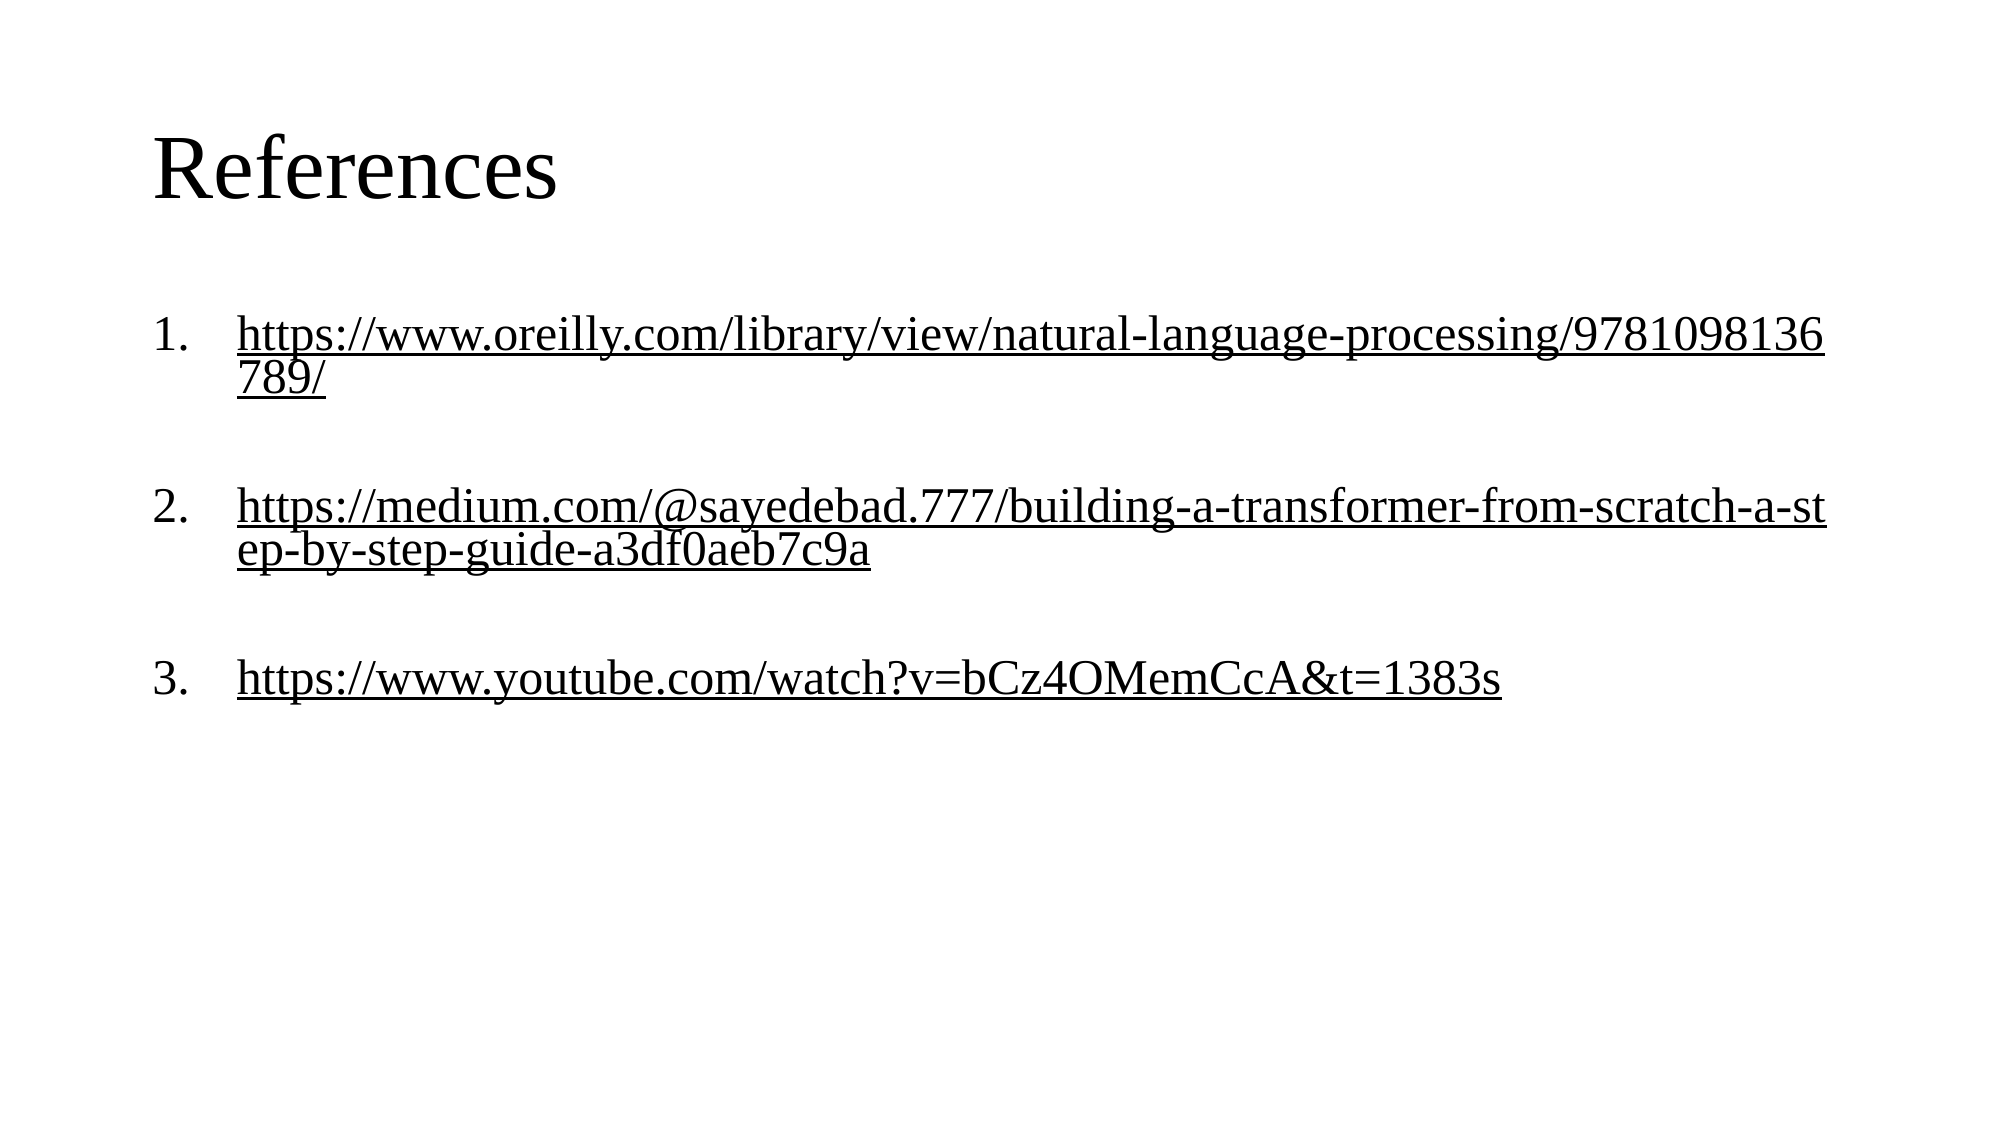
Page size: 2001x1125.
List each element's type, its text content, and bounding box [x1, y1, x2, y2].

list https://www.oreilly.com/library/view/natural-language-processing/9781098136789/ https://medium.com/@sayedebad.777/building-a-transformer-from-scratch-a-step-by-step-guide-a3df0aeb7c9a https://www.youtube.com/watch?v=bCz4OMemCcA&t=1383s [137, 299, 1863, 1014]
title References [137, 59, 1863, 278]
